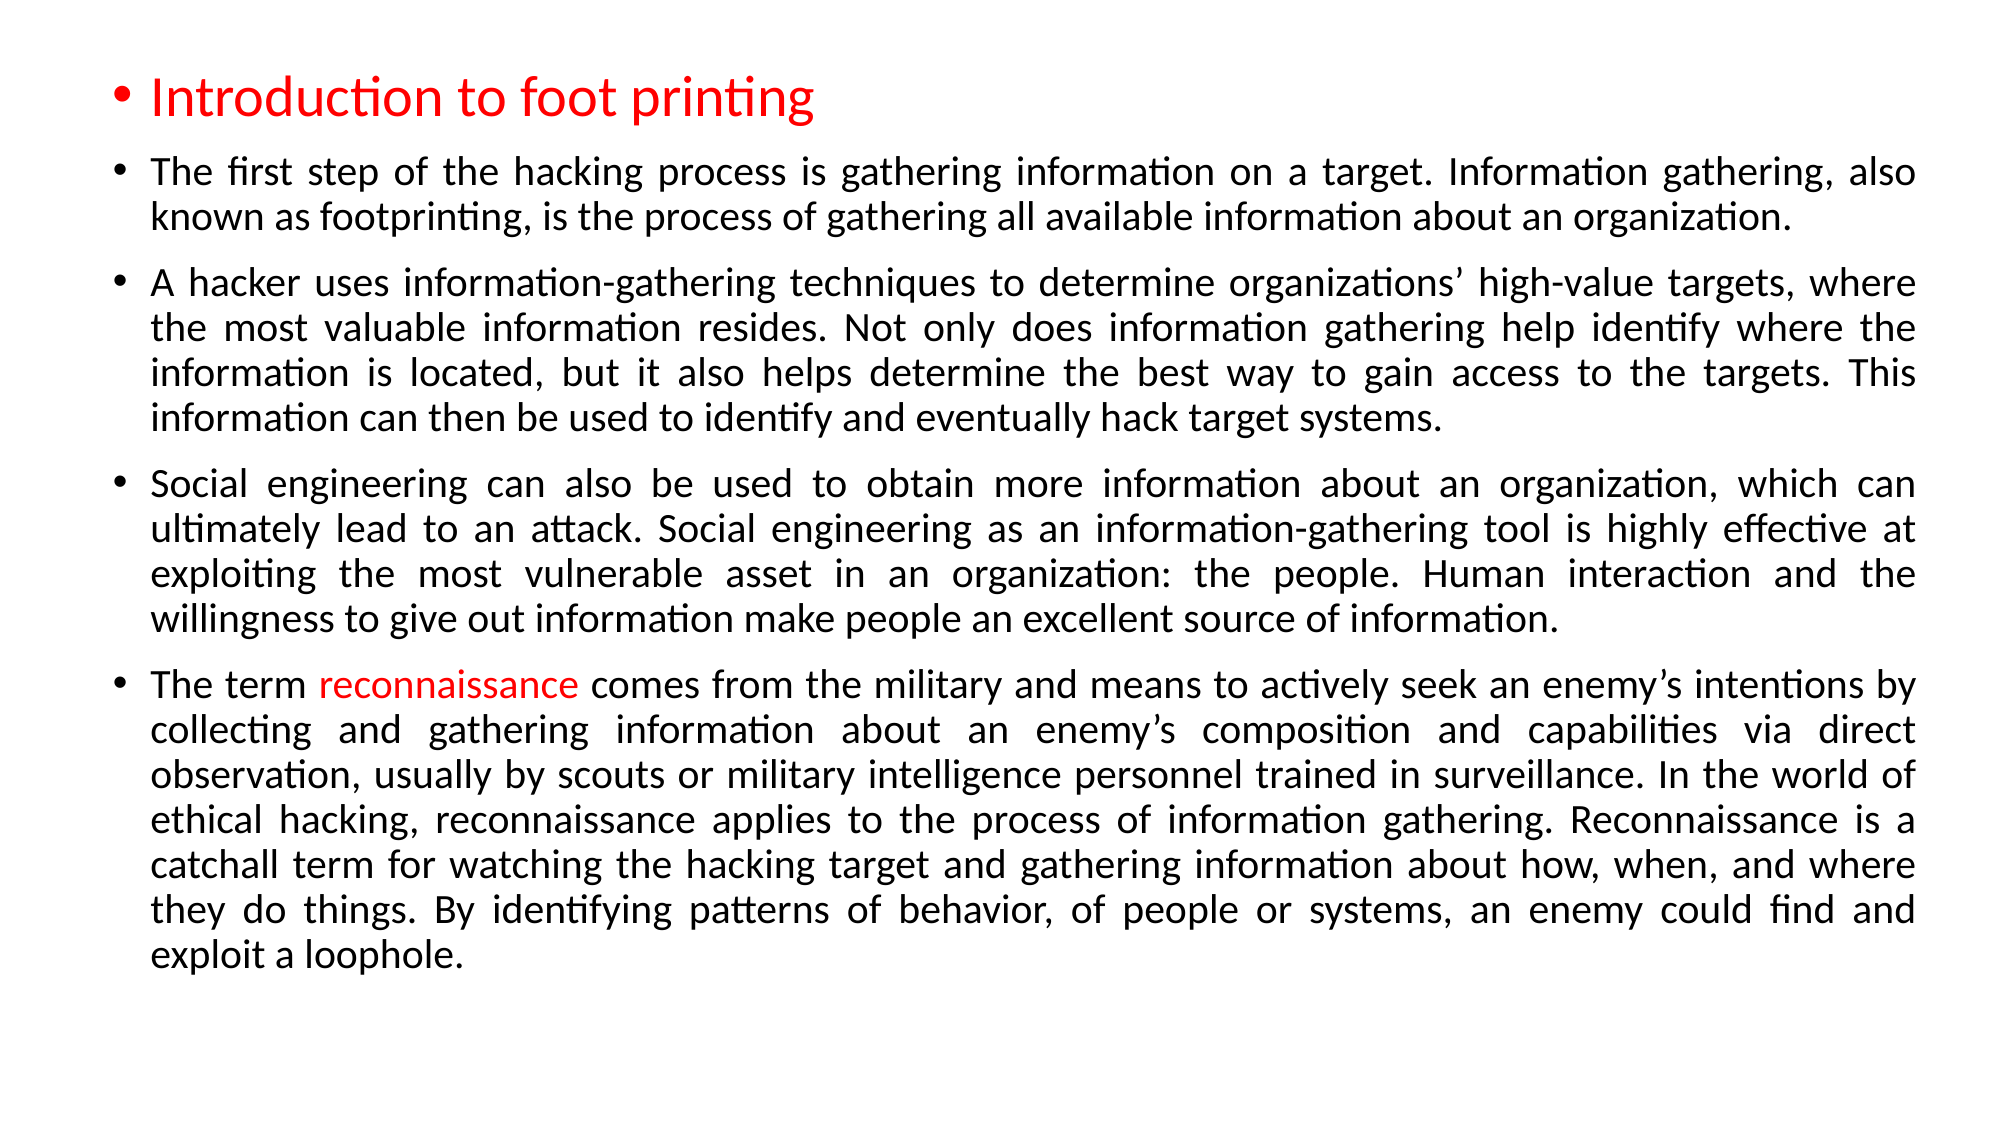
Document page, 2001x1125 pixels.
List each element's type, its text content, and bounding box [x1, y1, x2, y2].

list Introduction to foot printing The first step of the hacking process is gathering information on a target. Information gathering, also known as footprinting, is the process of gathering all available information about an organization. A hacker uses information-gathering techniques to determine organizations’ high-value targets, where the most valuable information resides. Not only does information gathering help identify where the information is located, but it also helps determine the best way to gain access to the targets. This information can then be used to identify and eventually hack target systems. Social engineering can also be used to obtain more information about an organization, which can ultimately lead to an attack. Social engineering as an information-gathering tool is highly effective at exploiting the most vulnerable asset in an organization: the people. Human interaction and the willingness to give out information make people an excellent source of information. The term reconnaissance comes from the military and means to actively seek an enemy’s intentions by collecting and gathering information about an enemy’s composition and capabilities via direct observation, usually by scouts or military intelligence personnel trained in surveillance. In the world of ethical hacking, reconnaissance applies to the process of information gathering. Reconnaissance is a catchall term for watching the hacking target and gathering information about how, when, and where they do things. By identifying patterns of behavior, of people or systems, an enemy could find and exploit a loophole. [97, 58, 1933, 1093]
